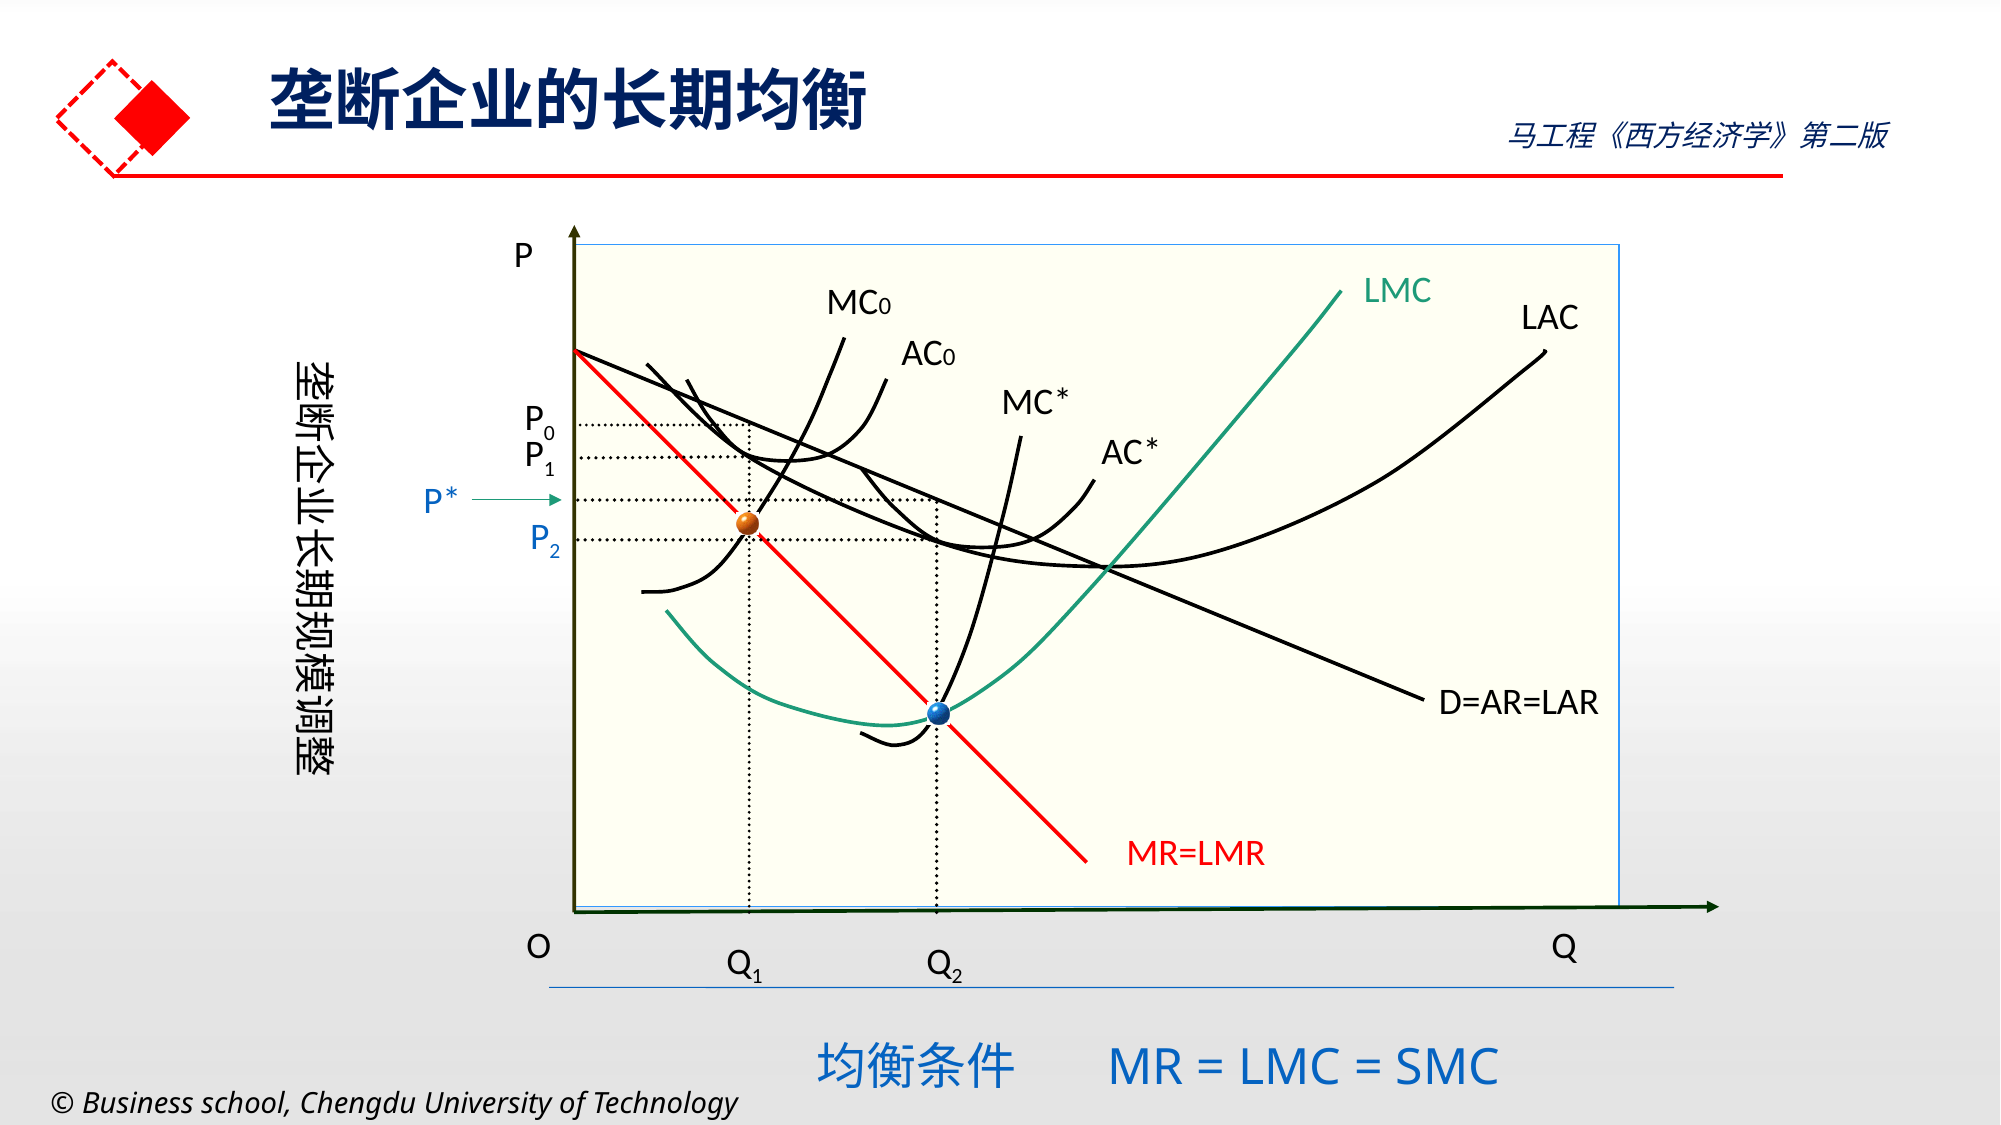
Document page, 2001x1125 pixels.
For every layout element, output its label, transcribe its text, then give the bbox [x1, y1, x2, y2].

text_box Q2 [911, 937, 975, 987]
text_box Q [1536, 912, 1587, 975]
text_box [54, 61, 143, 176]
text_box [575, 244, 1620, 907]
text_box P* [408, 473, 459, 524]
text_box P1 [509, 449, 585, 480]
text_box LMC [1349, 249, 1462, 325]
text_box Q1 [711, 937, 787, 987]
text_box 垄断企业的长期均衡 [253, 59, 1979, 206]
text_box [114, 80, 191, 157]
text_box P2 [515, 512, 566, 563]
text_box [568, 224, 581, 349]
text_box [641, 458, 781, 593]
text_box [646, 354, 1205, 515]
text_box [826, 338, 845, 360]
text_box O [511, 912, 562, 975]
picture [0, 0, 2001, 1125]
text_box [574, 900, 1720, 913]
text_box D=AR=LAR [1424, 675, 1487, 725]
text_box MC* [986, 362, 1100, 438]
text_box [1111, 350, 1546, 567]
text_box [860, 720, 929, 746]
text_box 马工程《西方经济学》第二版 [1491, 109, 1979, 160]
text_box MC0 [811, 262, 925, 338]
text_box 垄断企业长期规模调整 [267, 345, 349, 933]
text_box P [499, 224, 550, 288]
text_box AC0 [886, 312, 1000, 359]
text_box MR=LMR [1111, 824, 1199, 877]
text_box LAC [1506, 276, 1620, 352]
text_box P0 [509, 389, 585, 449]
text_box 均衡条件 MR = LMC = SMC [802, 1027, 1590, 1103]
text_box [666, 290, 1342, 726]
